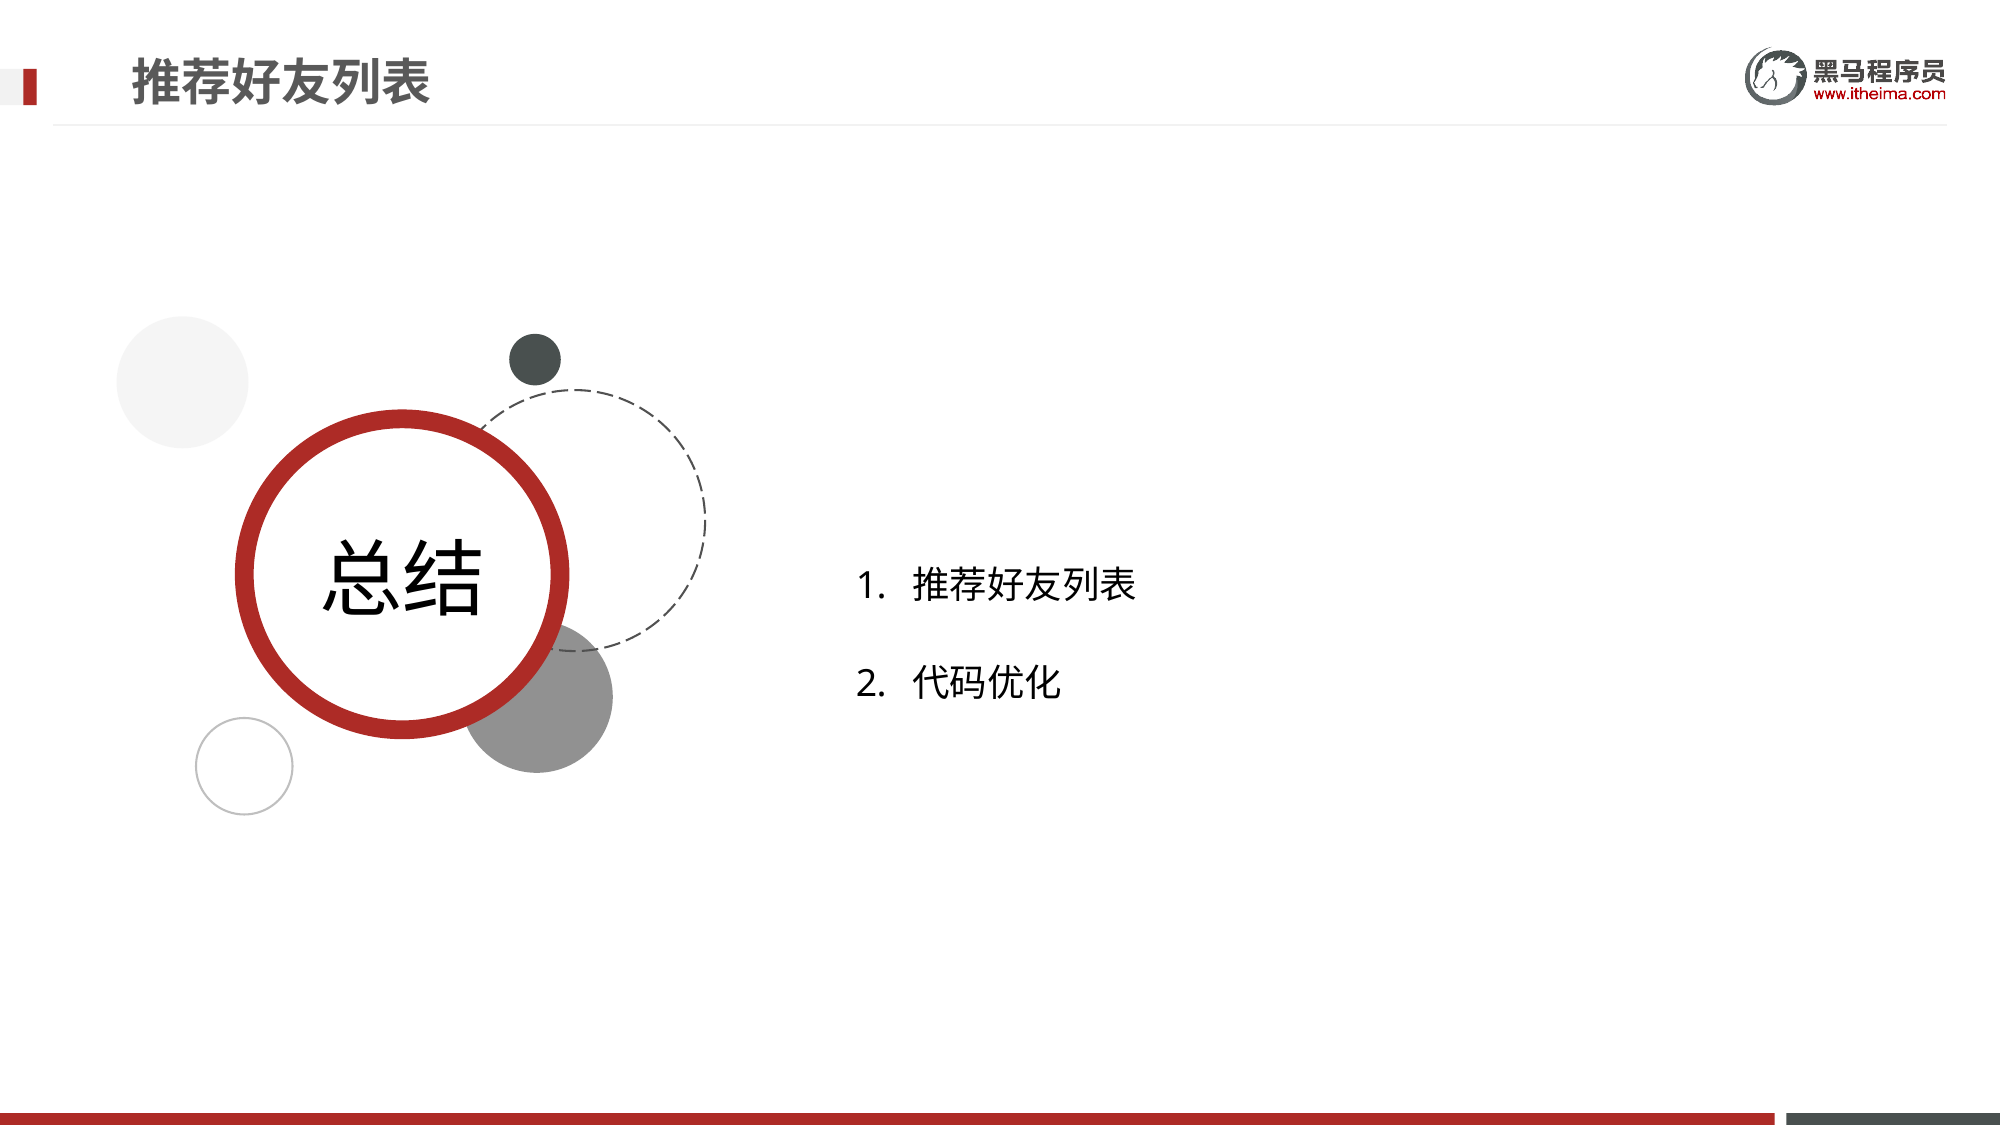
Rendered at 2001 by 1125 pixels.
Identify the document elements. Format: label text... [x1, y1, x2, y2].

title 推荐好友列表 [116, 38, 1556, 124]
list 推荐好友列表 代码优化 [841, 239, 1786, 980]
picture [1744, 46, 1946, 106]
